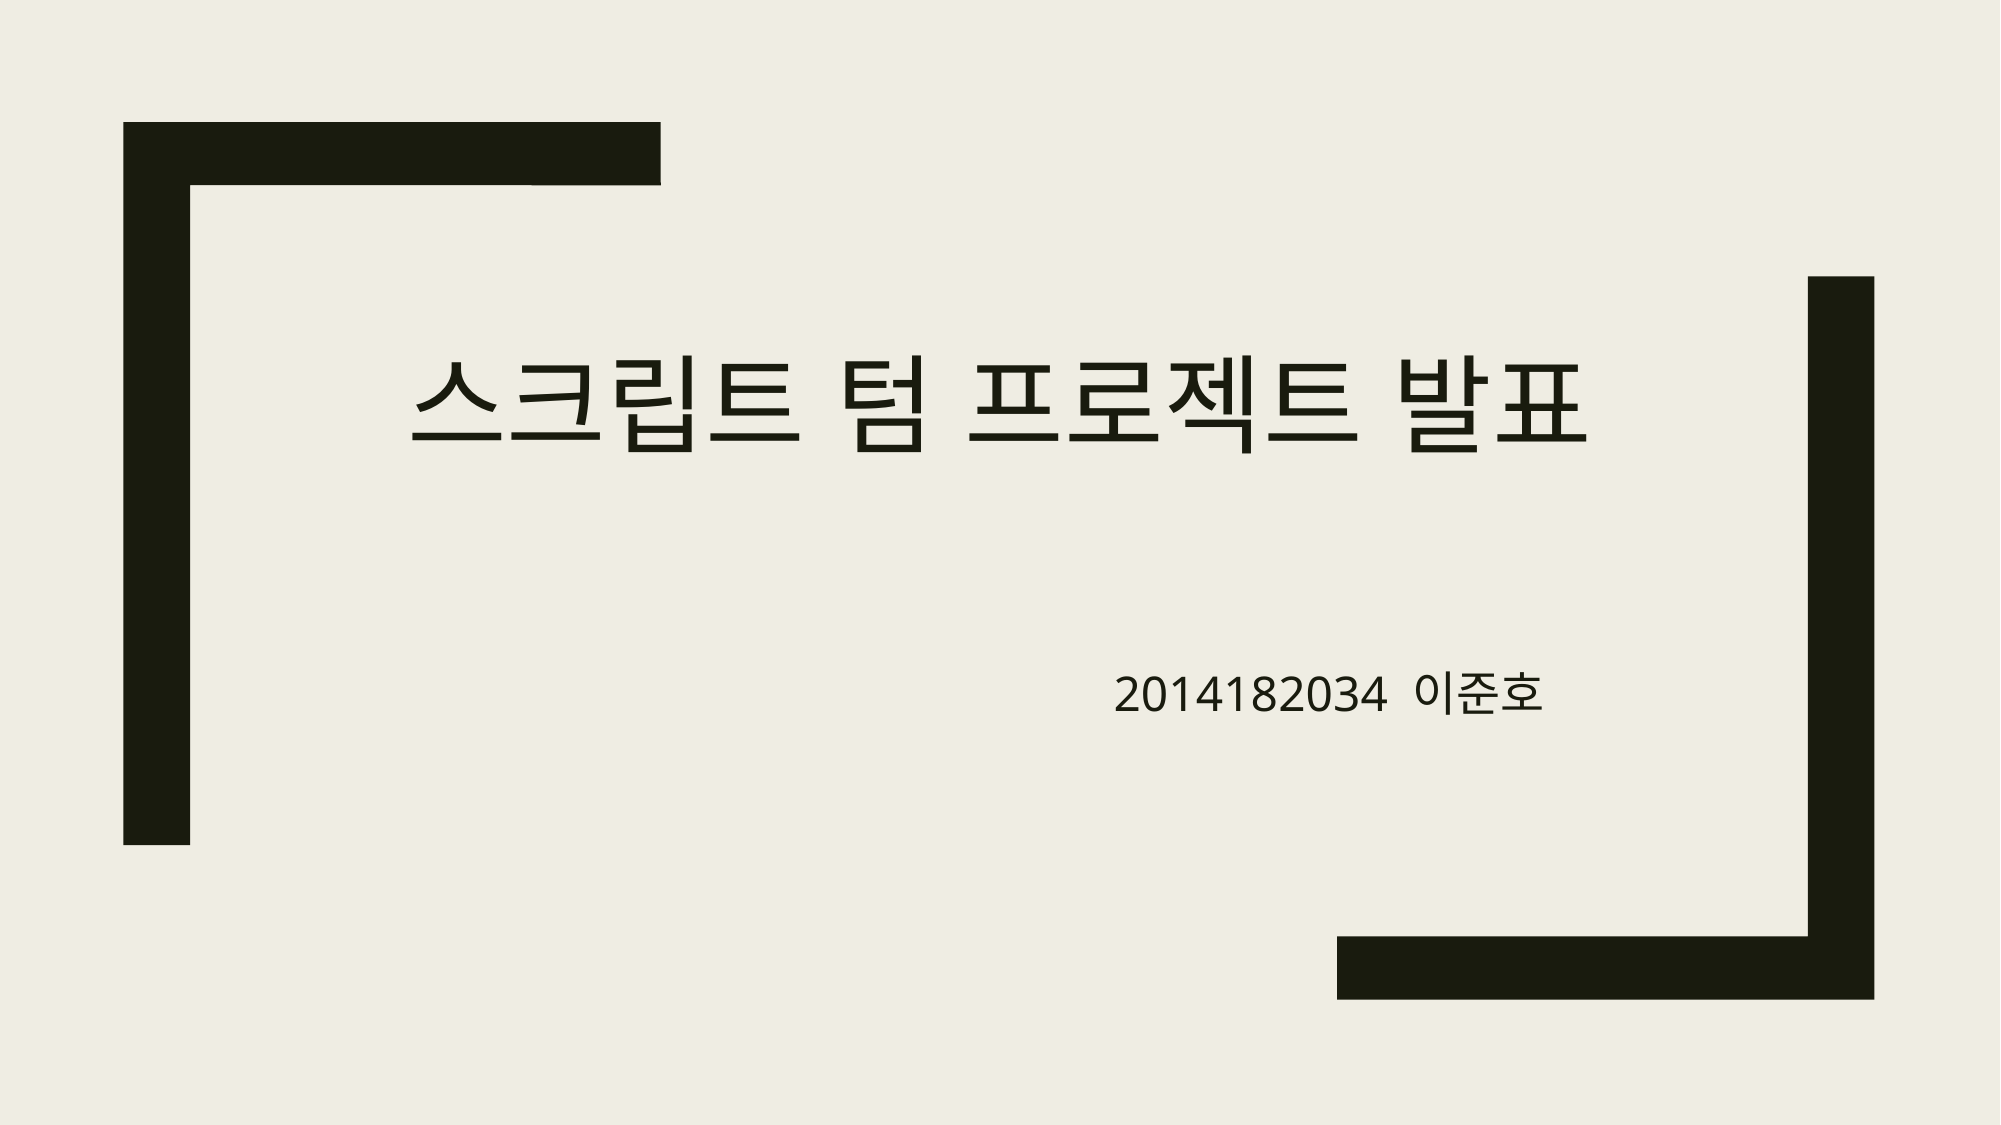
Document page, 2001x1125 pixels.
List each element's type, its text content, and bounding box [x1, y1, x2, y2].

subtitle 2014182034 이준호 [439, 649, 1561, 828]
title 스크립트 텀 프로젝트 발표 [314, 131, 1686, 476]
